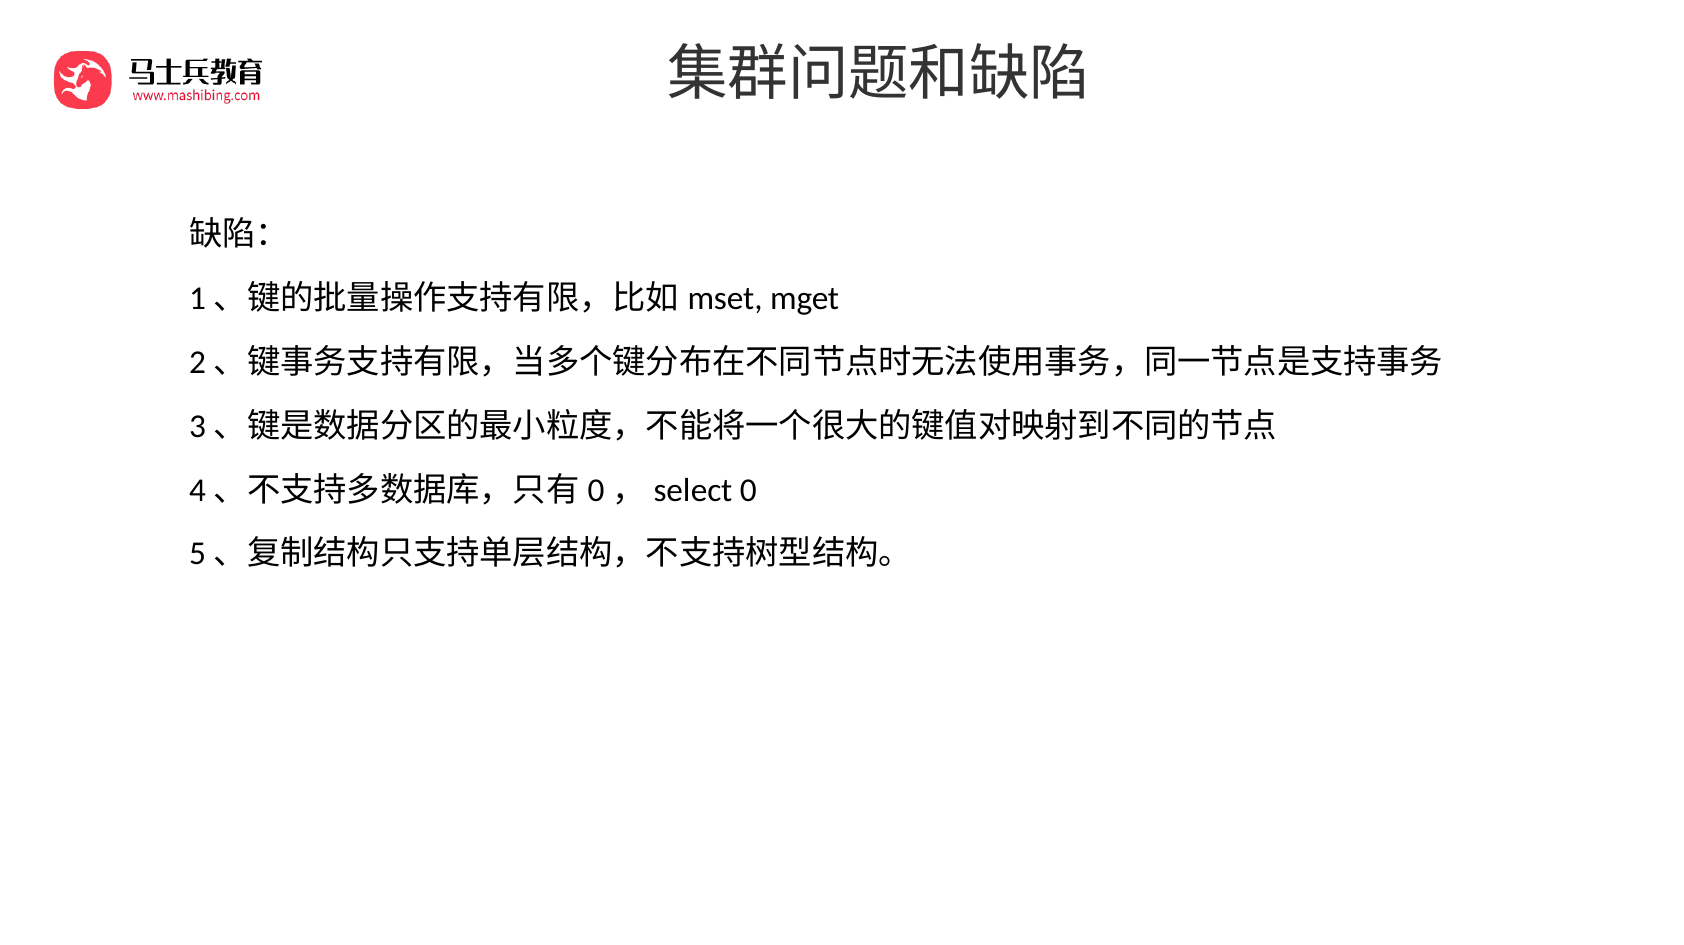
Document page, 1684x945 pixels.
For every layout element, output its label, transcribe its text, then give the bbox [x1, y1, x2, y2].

text_box 缺陷： 1、键的批量操作支持有限，比如mset, mget 2、键事务支持有限，当多个键分布在不同节点时无法使用事务，同一节点是支持事务 3、键是数据分区的最小粒度，不能将一个很大的键值对映射到不同的节点 4、不支持多数据库，只有0，select 0 5、复制结构只支持单层结构，不支持树型结构。 [174, 181, 1684, 579]
text_box 集群问题和缺陷 [504, 0, 1253, 141]
picture [52, 49, 262, 110]
